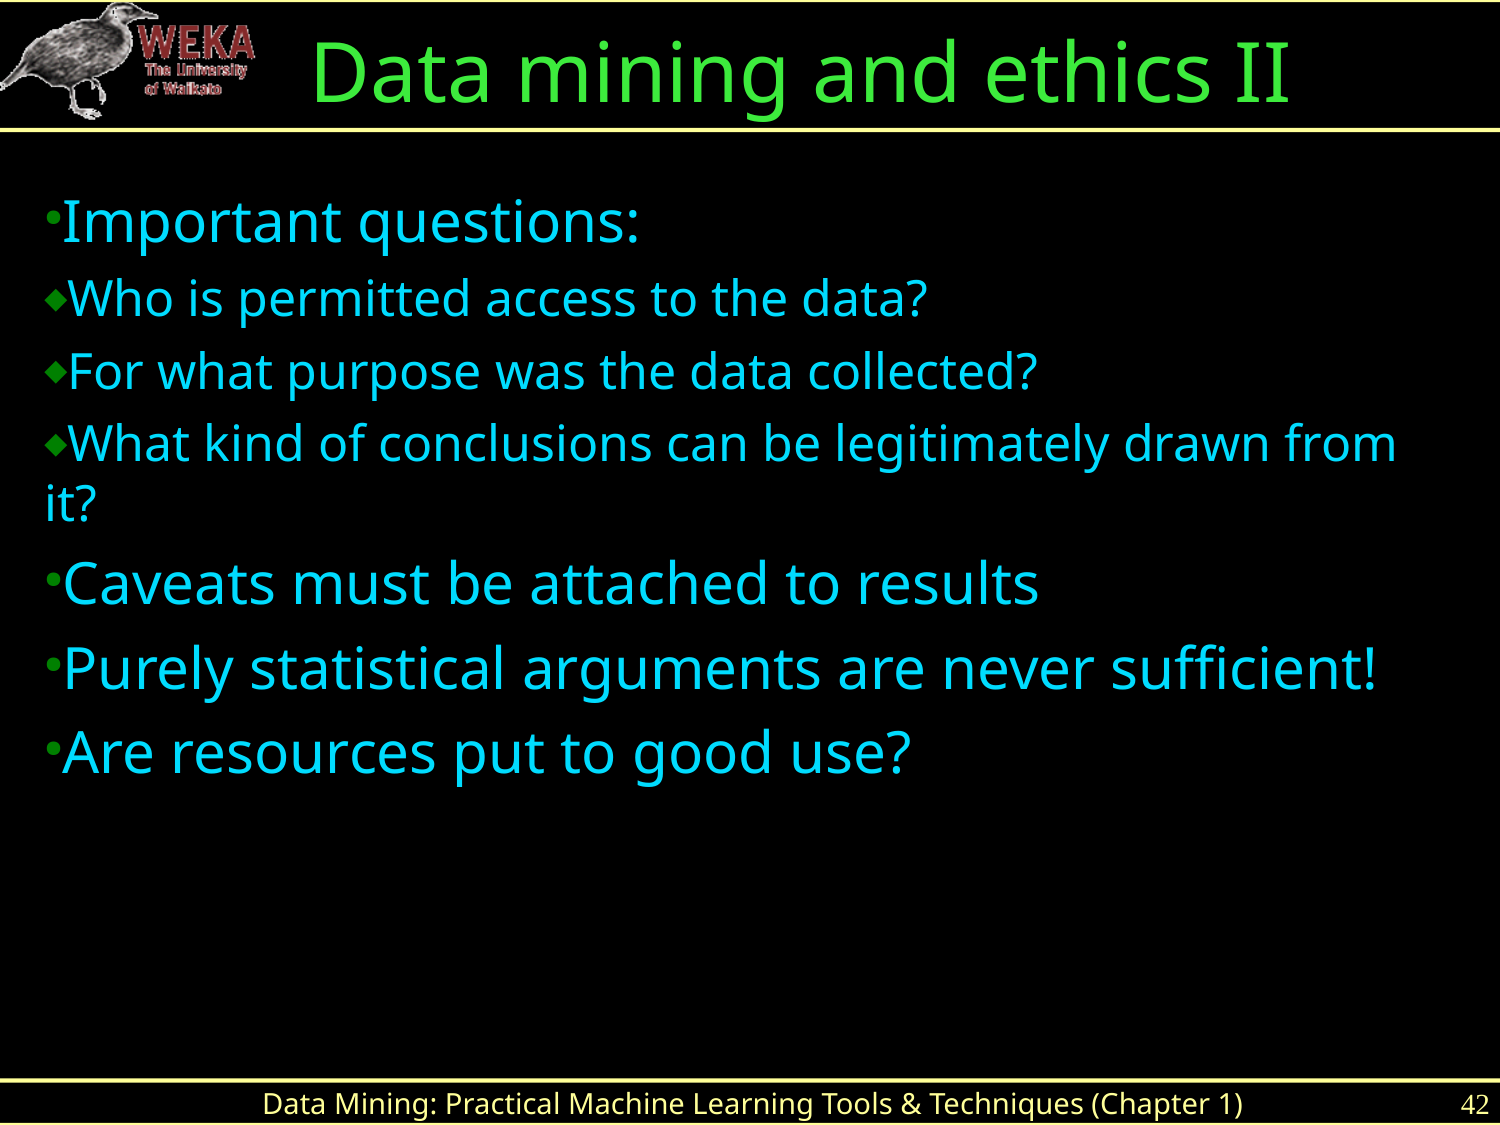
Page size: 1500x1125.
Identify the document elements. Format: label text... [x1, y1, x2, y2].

title Data mining and ethics II [295, 0, 1486, 171]
slide_number 42 [1305, 1085, 1491, 1125]
picture [0, 3, 266, 127]
footer Data Mining: Practical Machine Learning Tools & Techniques (Chapter 1) [236, 1085, 1270, 1125]
list Important questions: Who is permitted access to the data? For what purpose was the data collected? What kind of conclusions can be legitimately drawn from it? Caveats must be attached to results Purely statistical arguments are never sufficient! Are resources put to good use? [29, 177, 1418, 830]
